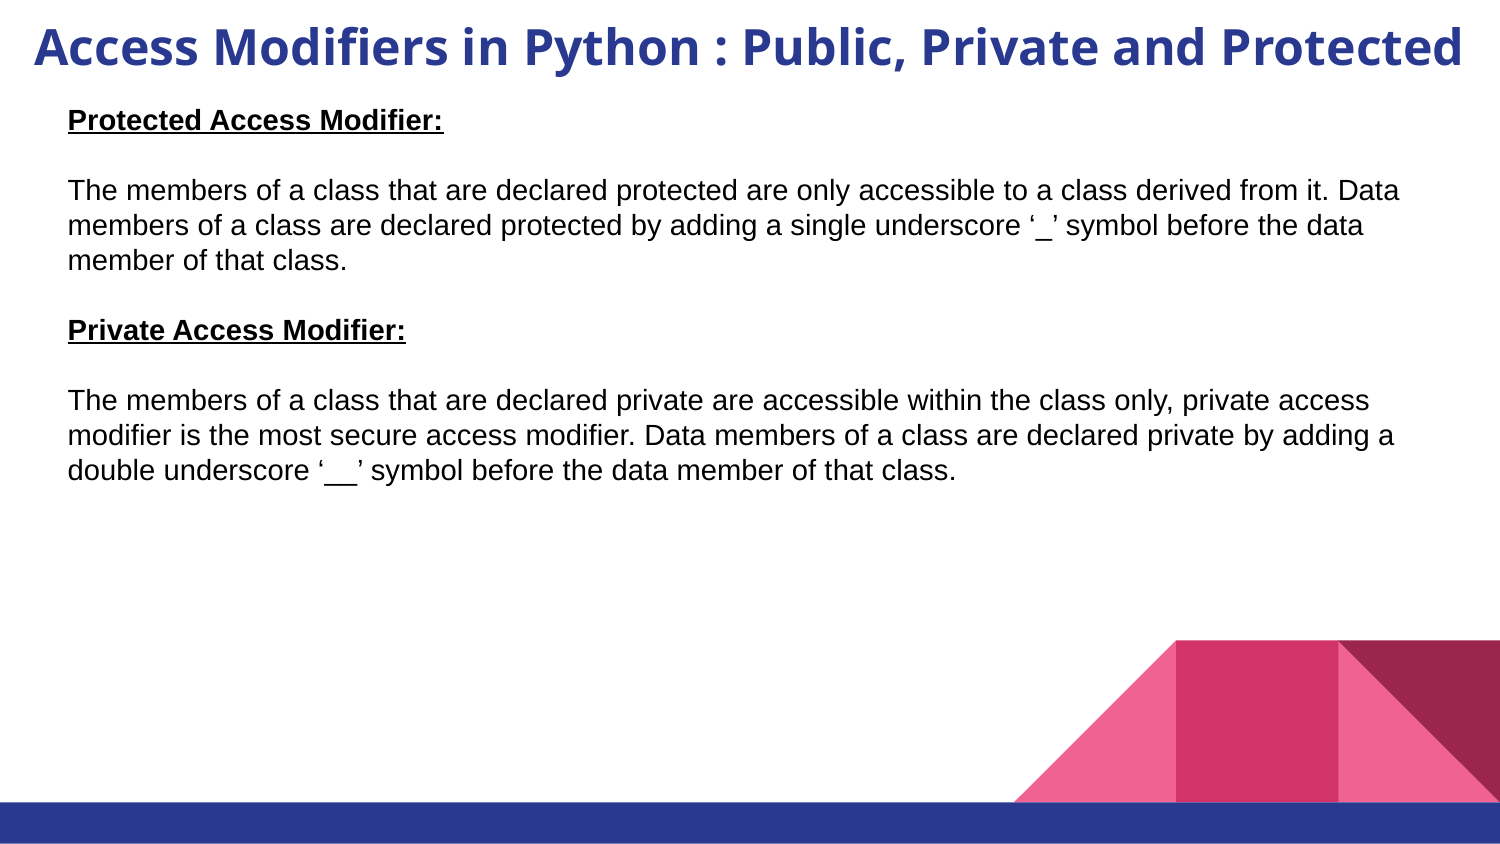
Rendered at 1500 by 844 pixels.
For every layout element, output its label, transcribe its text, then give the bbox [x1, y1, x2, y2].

text_box Protected Access Modifier: The members of a class that are declared protected are only accessible to a class derived from it. Data members of a class are declared protected by adding a single underscore ‘_’ symbol before the data member of that class. Private Access Modifier: The members of a class that are declared private are accessible within the class only, private access modifier is the most secure access modifier. Data members of a class are declared private by adding a double underscore ‘__’ symbol before the data member of that class. [52, 86, 1448, 526]
title Access Modifiers in Python : Public, Private and Protected [0, 0, 1500, 87]
